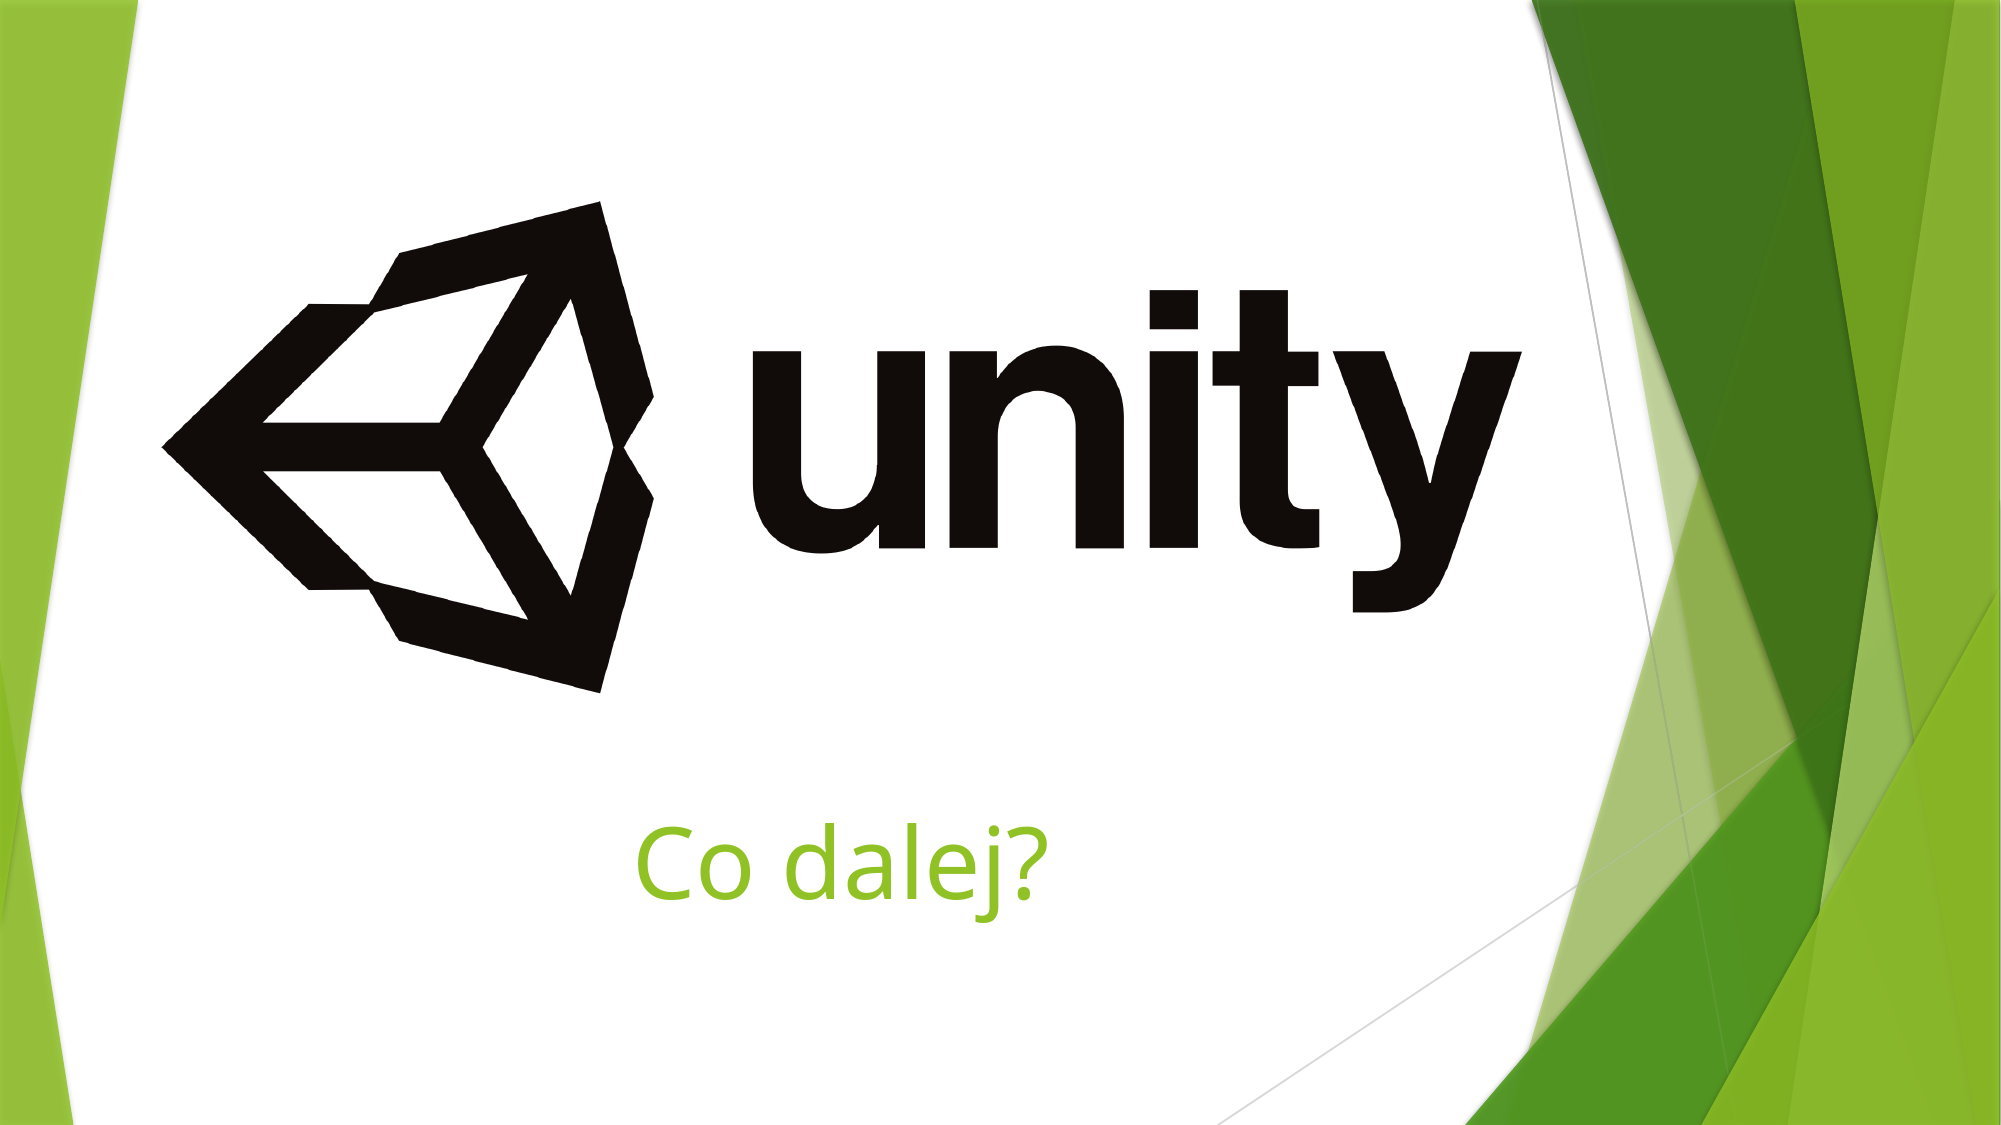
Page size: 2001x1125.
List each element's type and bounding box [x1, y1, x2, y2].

text_box [0, 0, 2000, 1125]
list [161, 201, 1522, 695]
